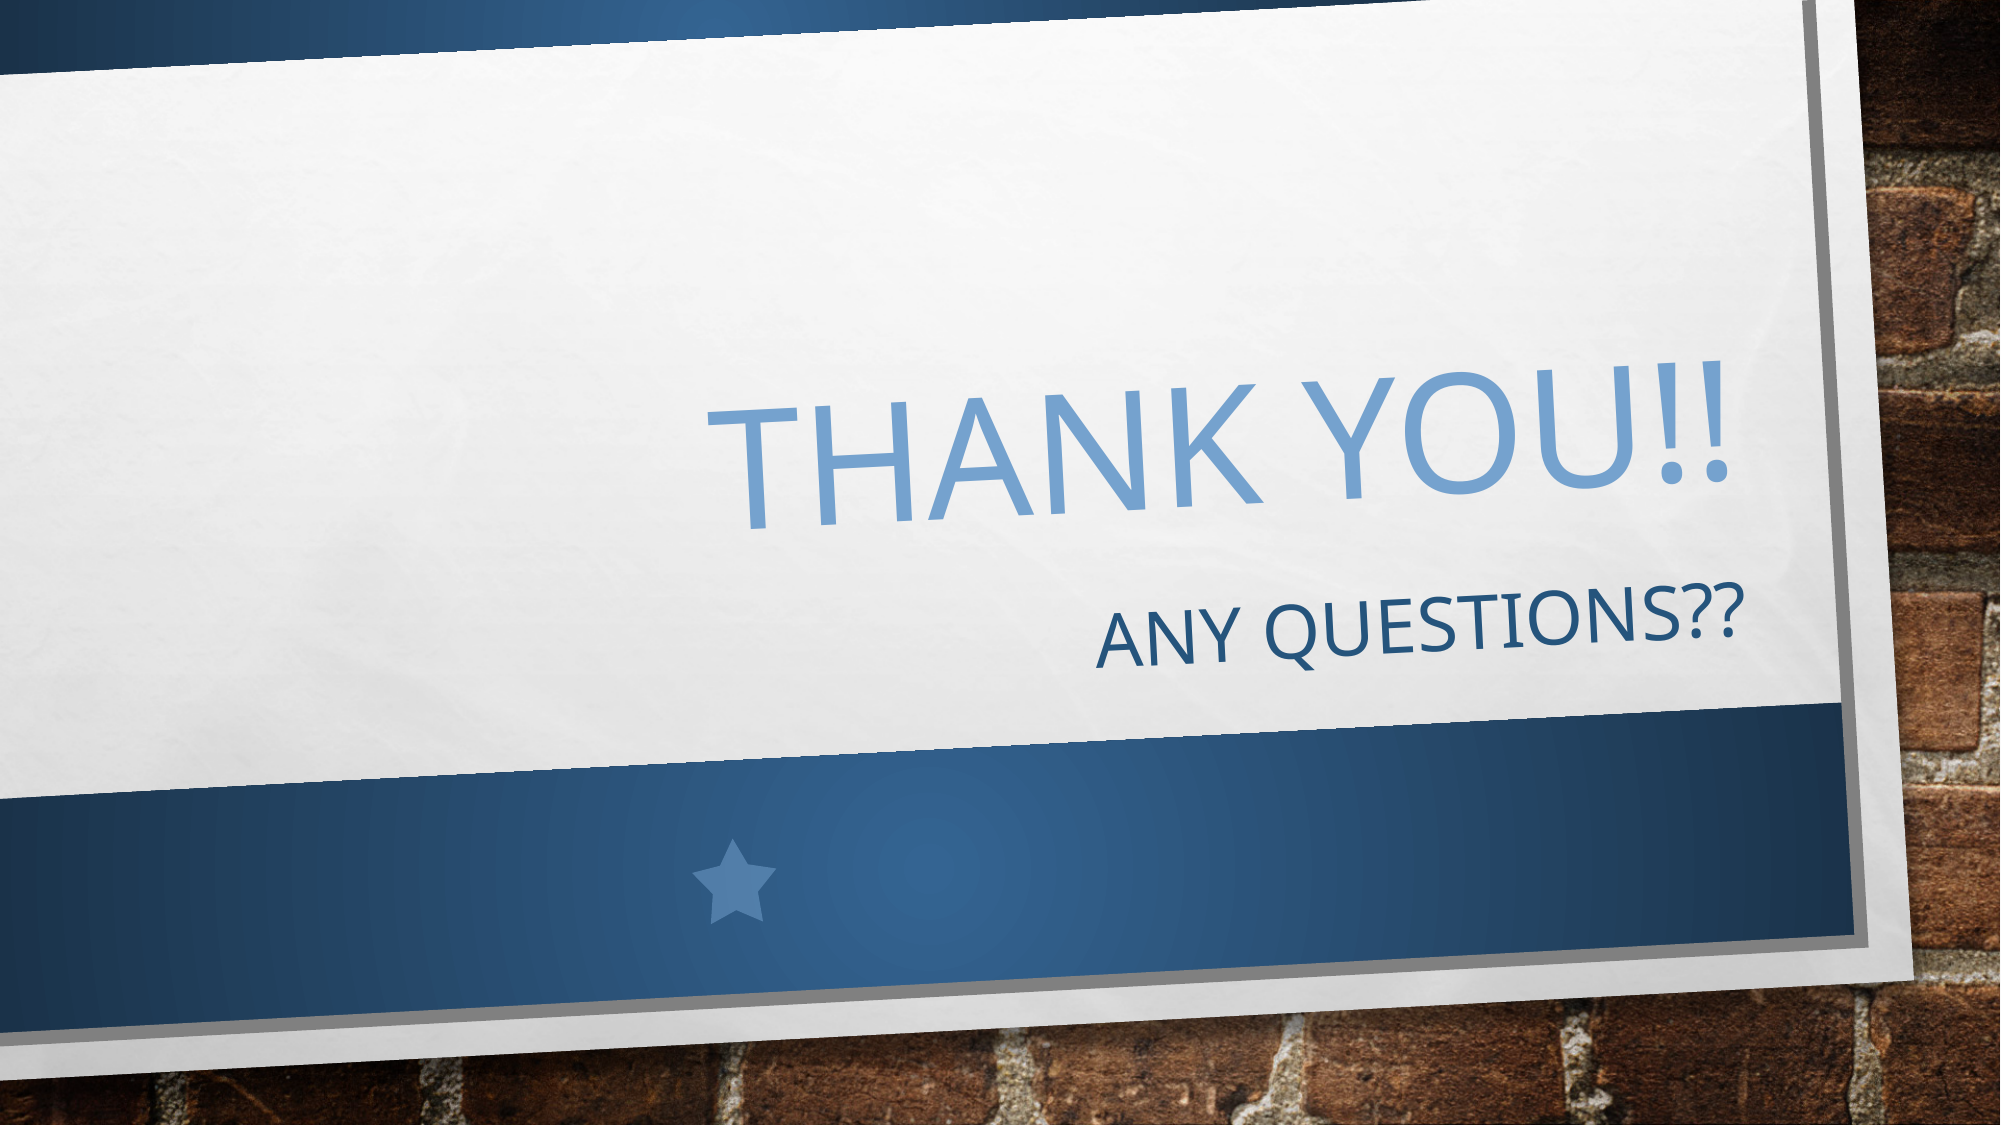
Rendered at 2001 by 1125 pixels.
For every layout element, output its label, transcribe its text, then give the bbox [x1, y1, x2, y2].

title Thank you!! [135, 67, 1758, 605]
picture [0, 0, 2000, 1125]
subtitle Any questions?? [159, 533, 1763, 708]
